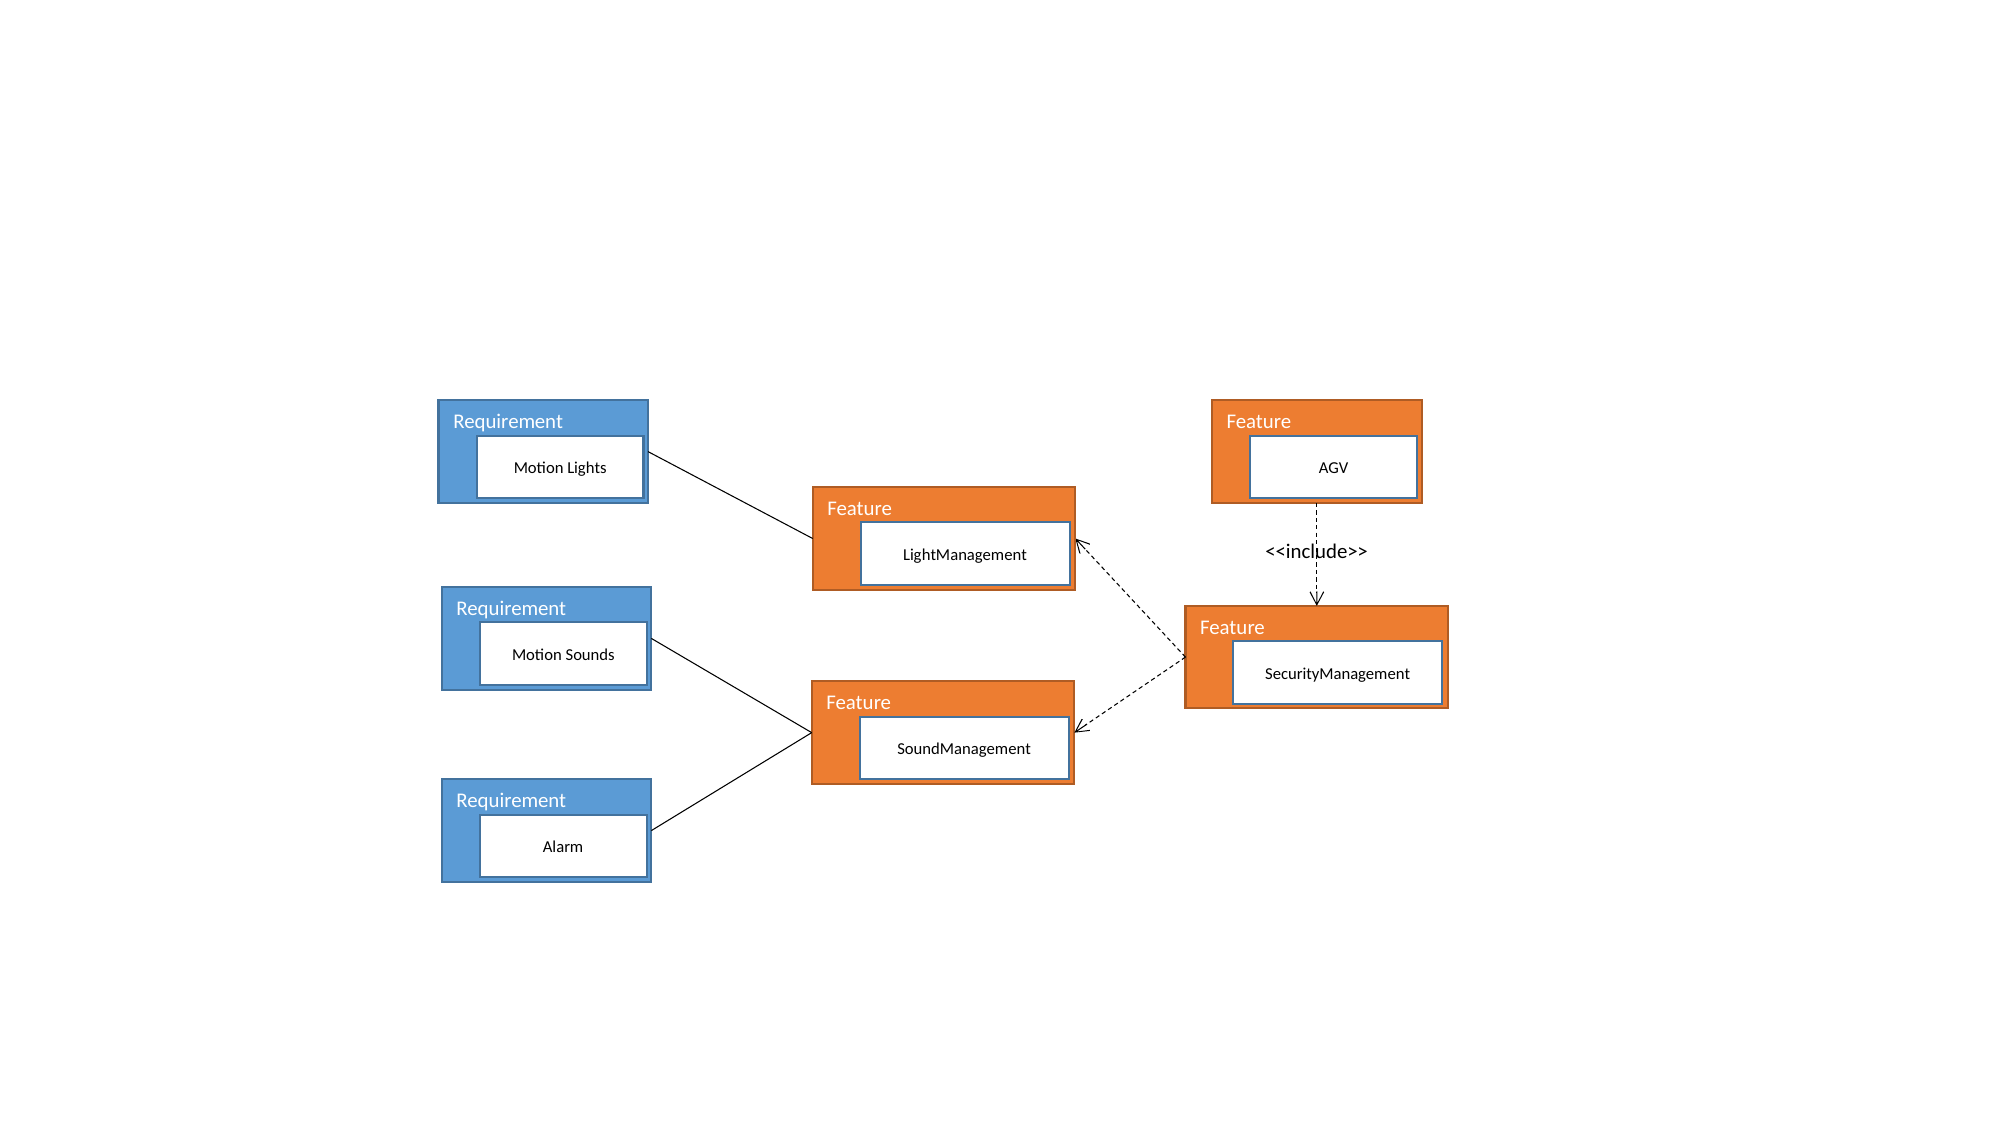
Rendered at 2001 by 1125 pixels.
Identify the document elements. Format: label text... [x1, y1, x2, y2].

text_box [438, 400, 649, 503]
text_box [651, 638, 812, 732]
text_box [651, 732, 812, 831]
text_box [812, 487, 1076, 590]
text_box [1211, 400, 1422, 503]
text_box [812, 681, 1075, 784]
text_box <<include>> [1317, 529, 1383, 570]
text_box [1074, 657, 1186, 733]
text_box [441, 779, 652, 882]
text_box <<include>> [1250, 529, 1316, 570]
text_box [1075, 538, 1186, 657]
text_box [441, 587, 652, 690]
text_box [1186, 605, 1449, 709]
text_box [648, 451, 813, 539]
